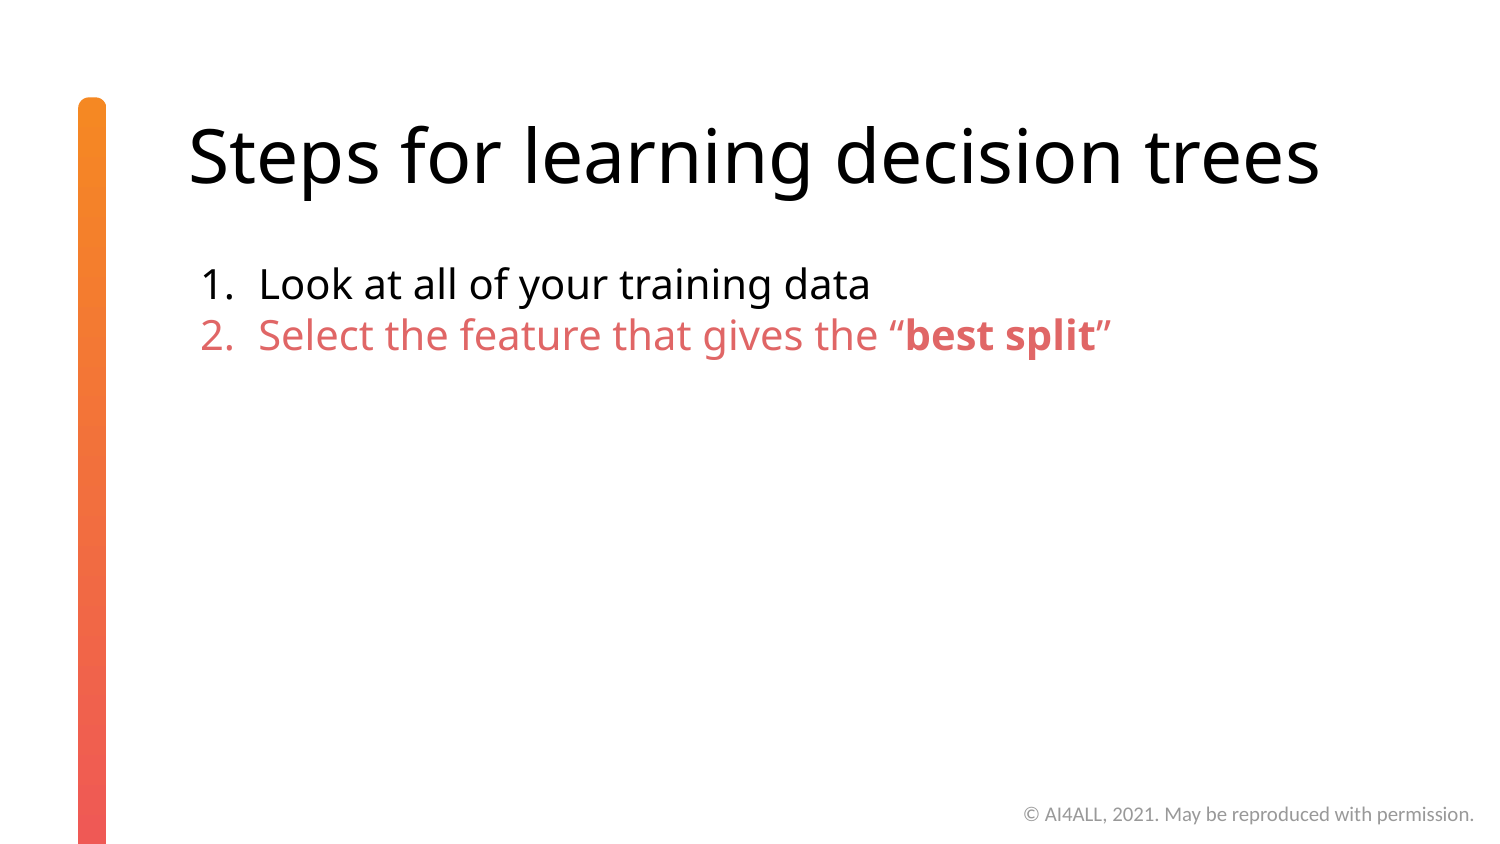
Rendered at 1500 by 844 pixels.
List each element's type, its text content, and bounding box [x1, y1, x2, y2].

title Steps for learning decision trees [188, 108, 1393, 168]
list Look at all of your training data Select the feature that gives the “best split” [183, 258, 1388, 753]
